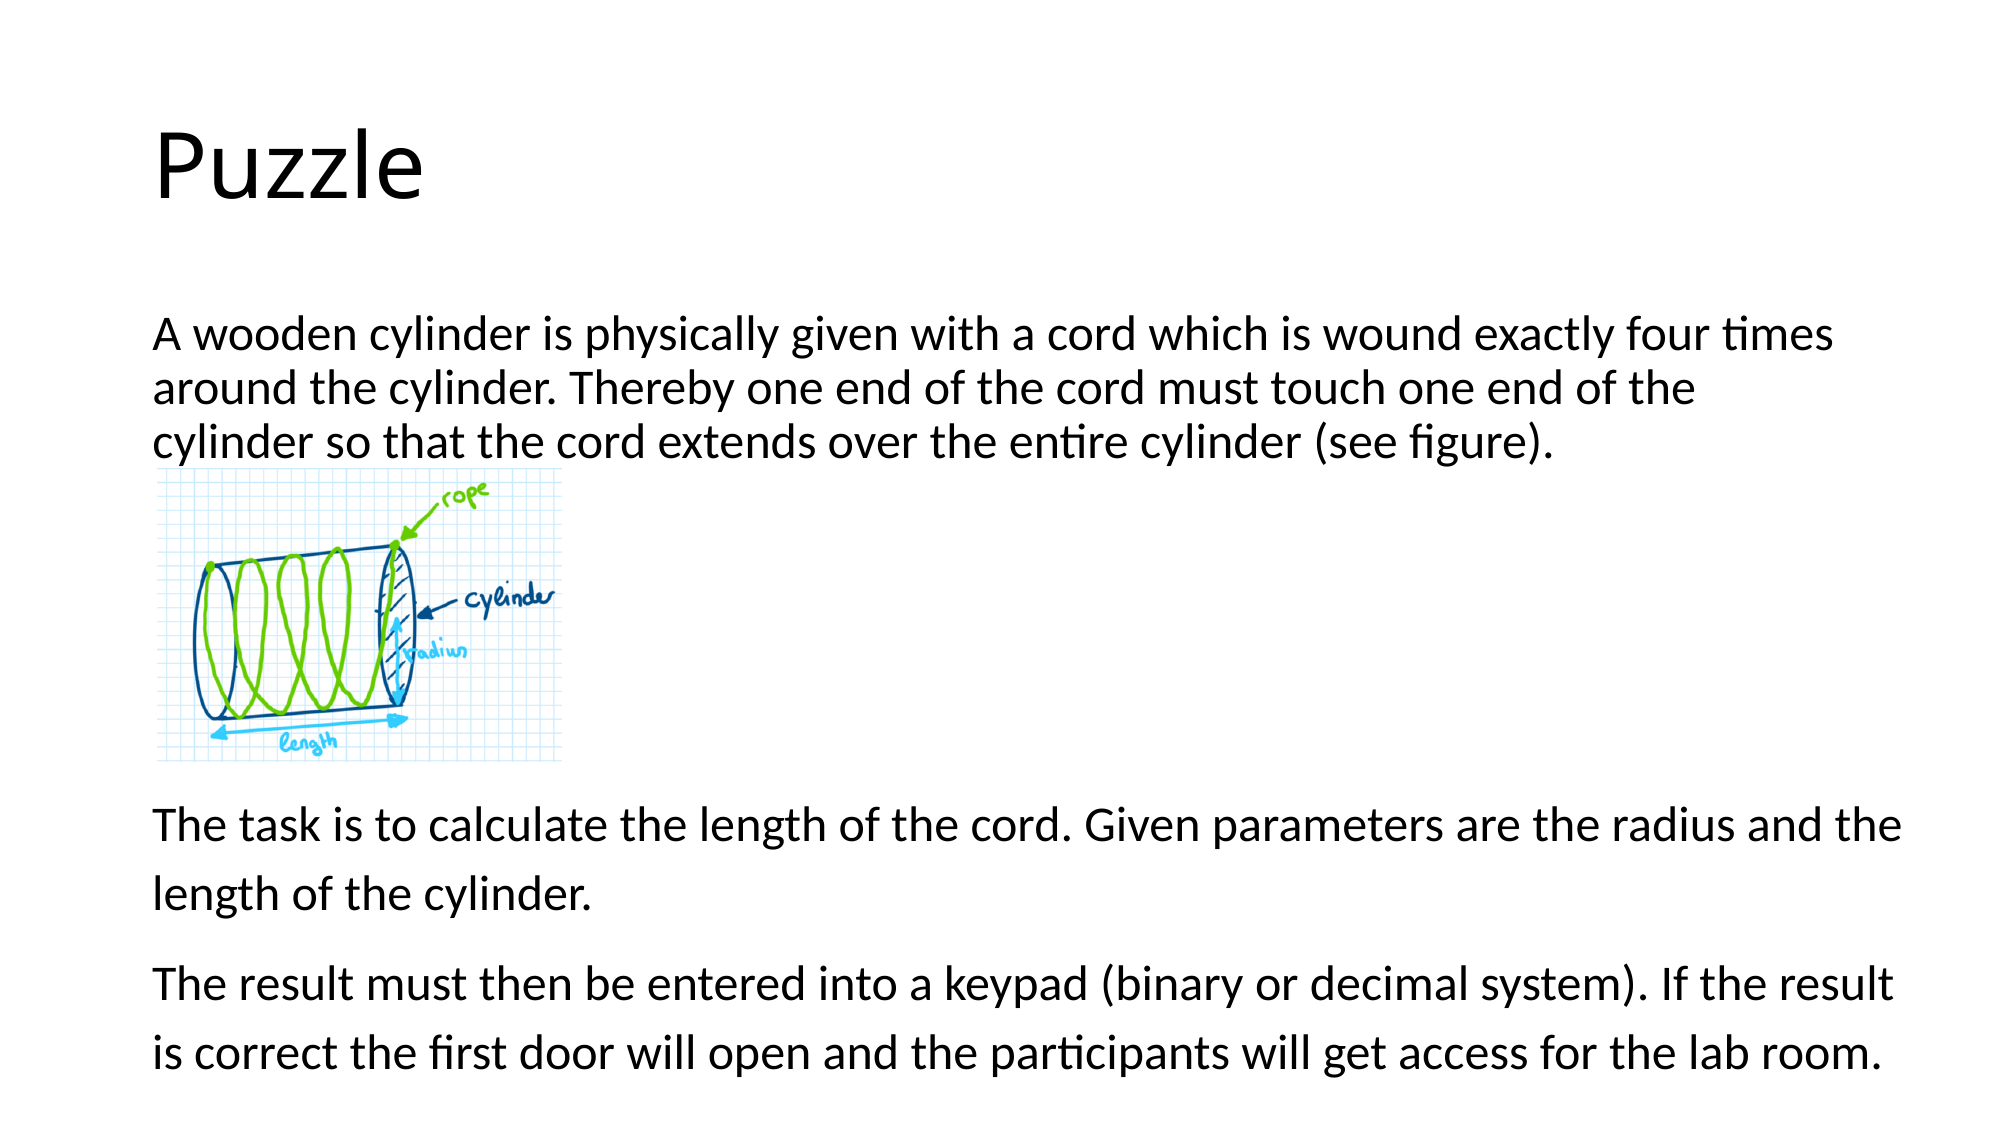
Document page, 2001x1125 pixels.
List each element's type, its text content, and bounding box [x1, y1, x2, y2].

title Puzzle [137, 59, 1863, 278]
text_box The task is to calculate the length of the cord. Given parameters are the radius and the length of the cylinder. The result must then be entered into a keypad (binary or decimal system). If the result is correct the first door will open and the participants will get access for the lab room. [137, 775, 1931, 1087]
list A wooden cylinder is physically given with a cord which is wound exactly four times around the cylinder. Thereby one end of the cord must touch one end of the cylinder so that the cord extends over the entire cylinder (see figure). [137, 299, 1863, 775]
picture [157, 468, 562, 762]
